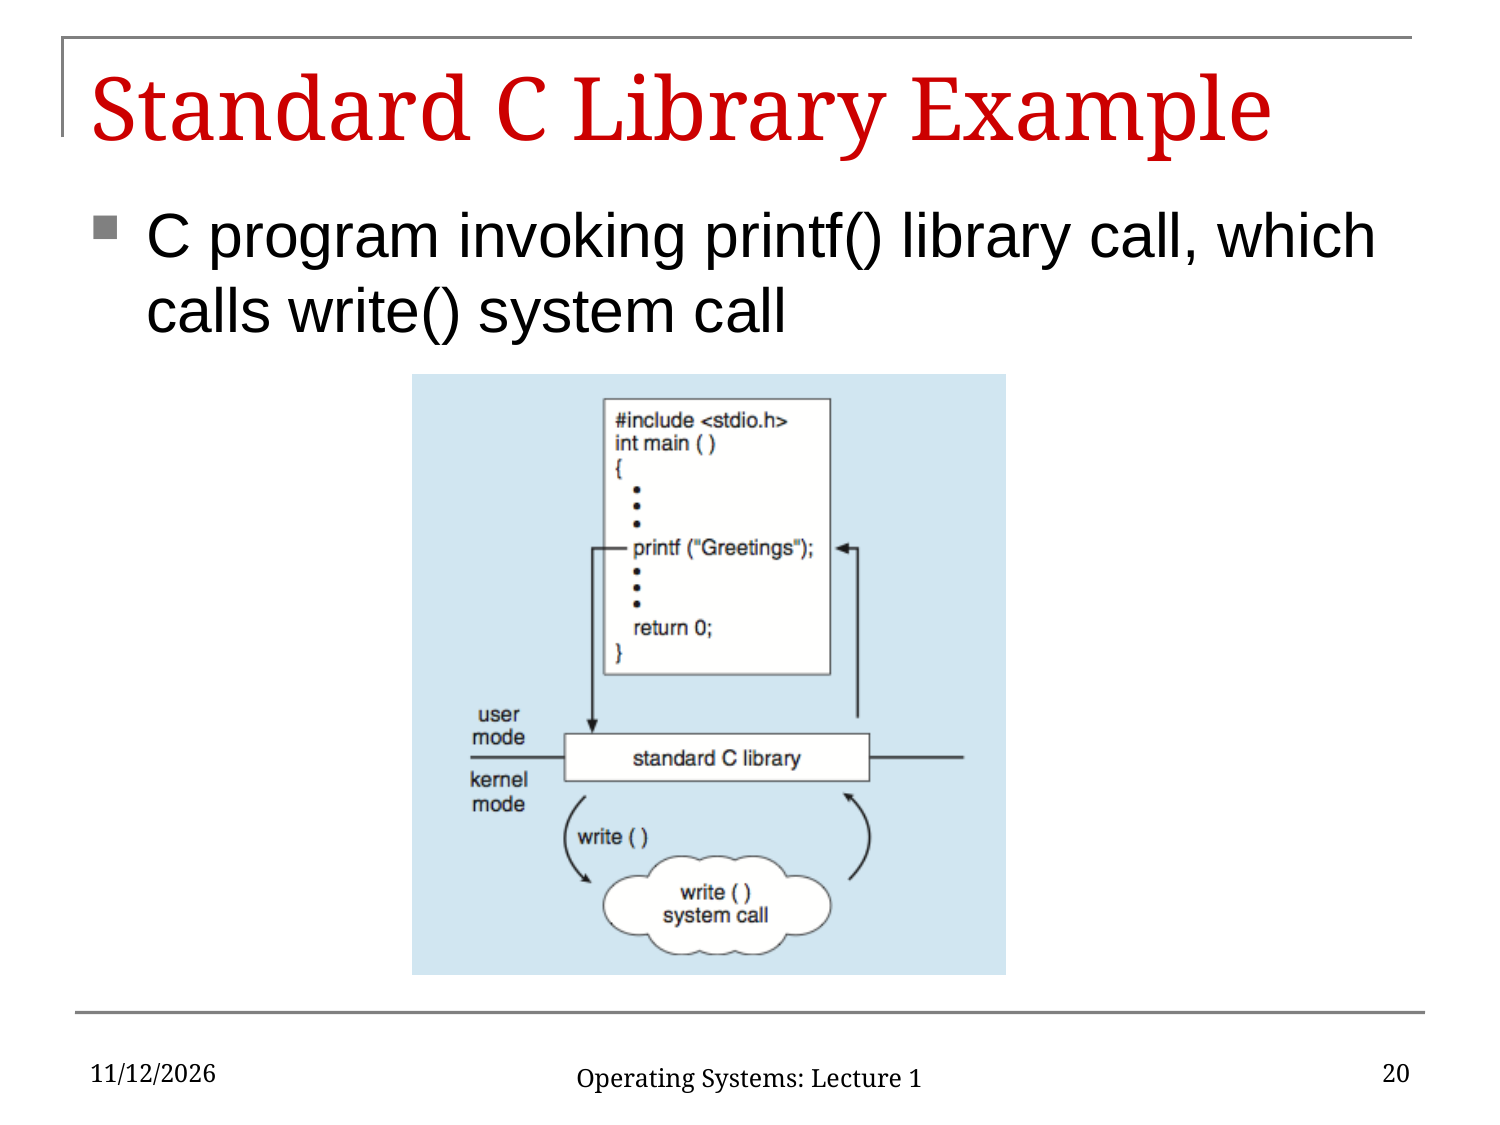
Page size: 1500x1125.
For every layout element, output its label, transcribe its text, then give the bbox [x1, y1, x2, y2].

slide_number 20 [1074, 1023, 1426, 1100]
footer Operating Systems: Lecture 1 [512, 1024, 988, 1101]
title Standard C Library Example [75, 45, 1425, 163]
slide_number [74, 1023, 426, 1100]
picture [412, 374, 1007, 976]
list C program invoking printf() library call, which calls write() system call [75, 187, 1425, 1006]
